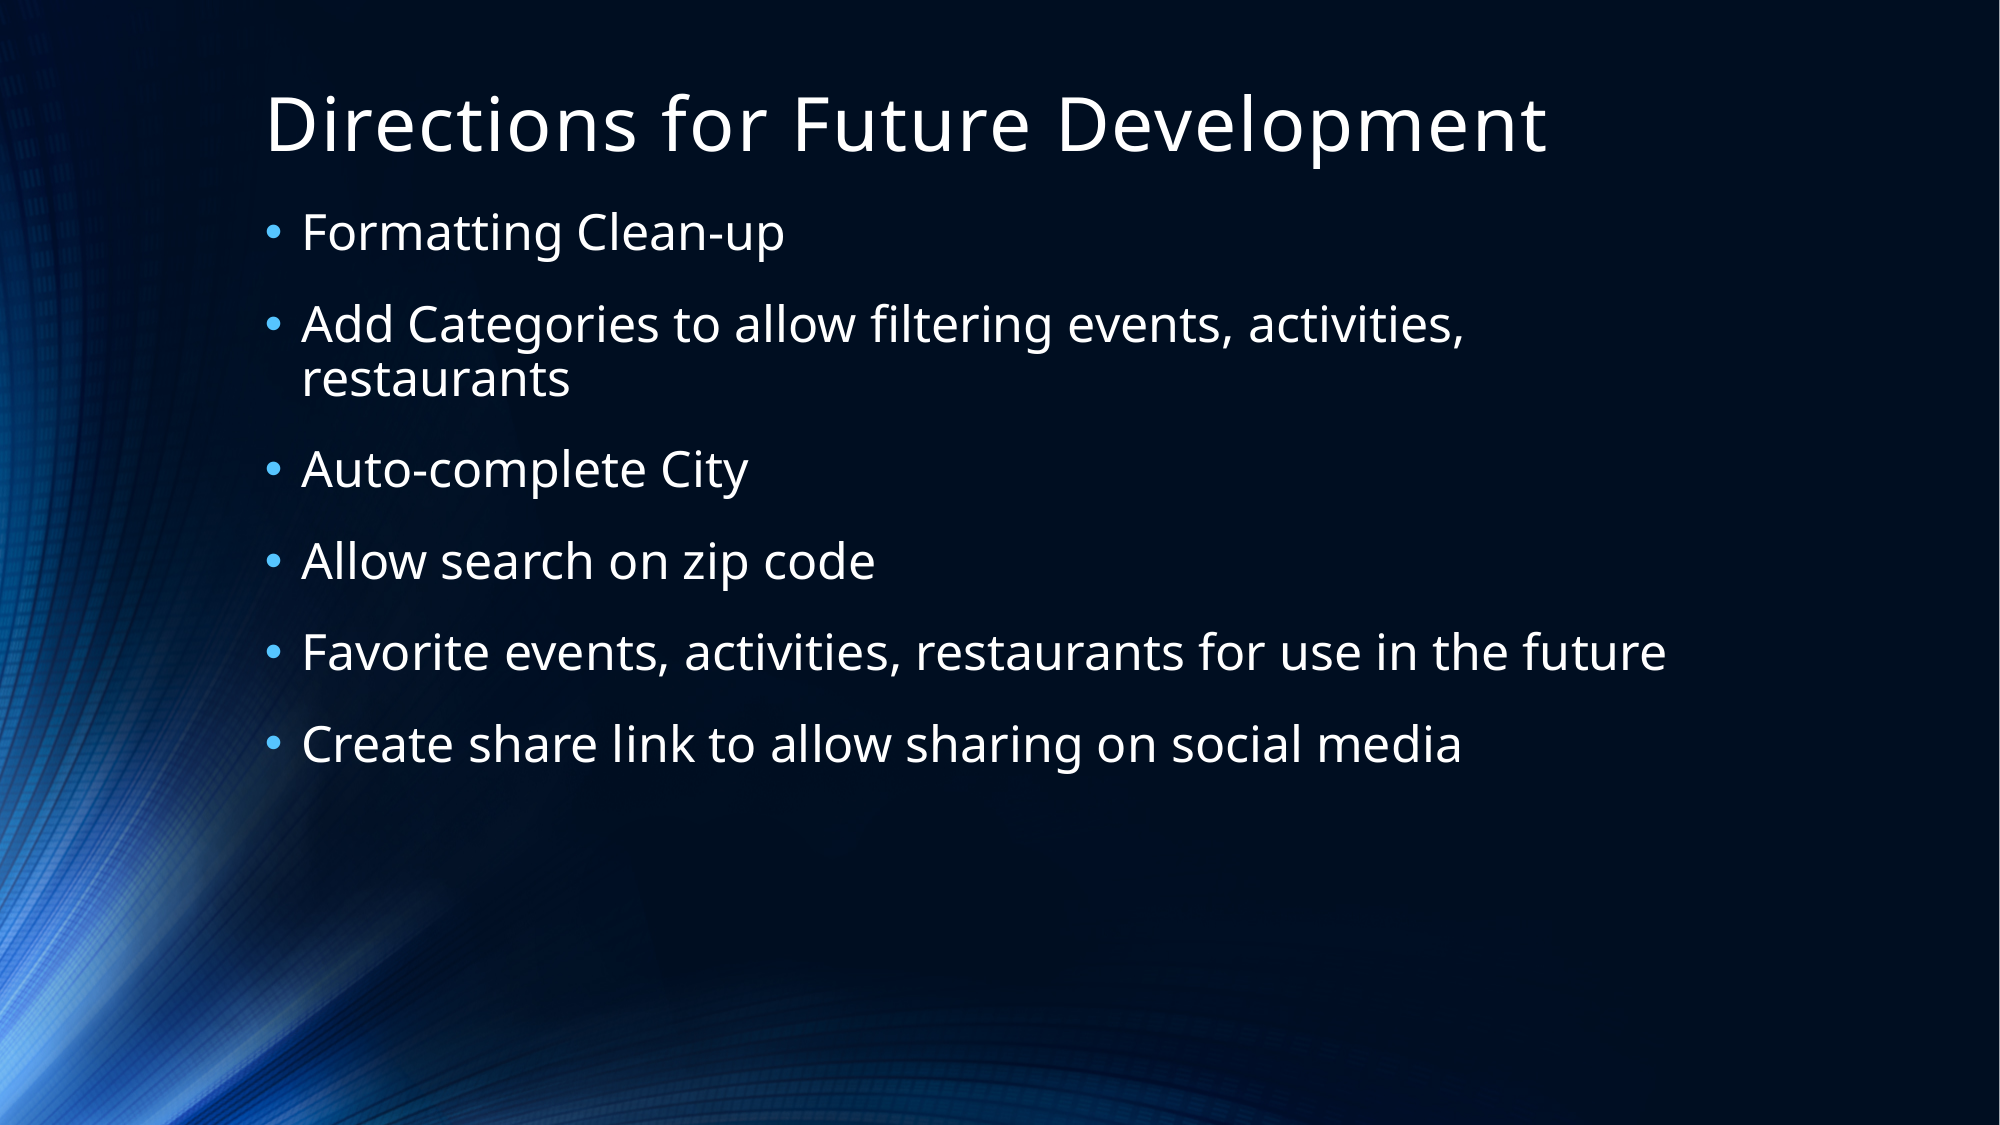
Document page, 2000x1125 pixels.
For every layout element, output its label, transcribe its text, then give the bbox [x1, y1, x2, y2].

title Directions for Future Development [249, 50, 1750, 175]
list Formatting Clean-up Add Categories to allow filtering events, activities, restaurants Auto-complete City Allow search on zip code Favorite events, activities, restaurants for use in the future Create share link to allow sharing on social media [249, 200, 1749, 1025]
picture [0, 0, 2000, 1125]
